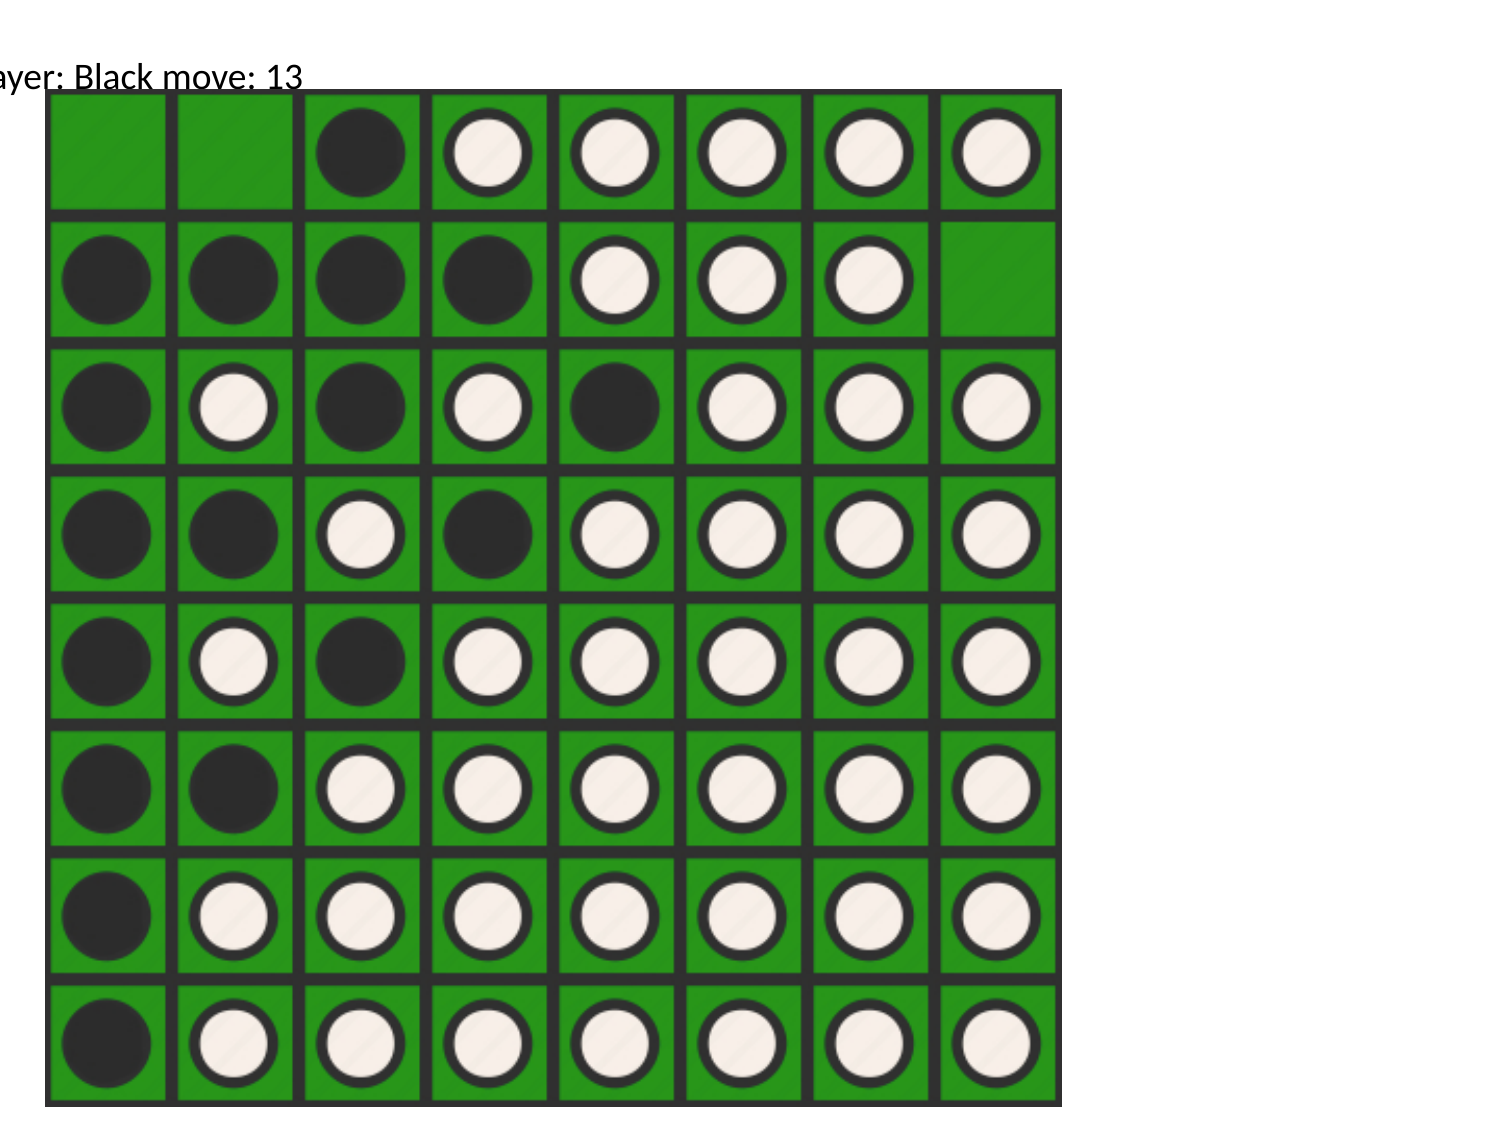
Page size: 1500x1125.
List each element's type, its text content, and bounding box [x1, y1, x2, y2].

text_box turn: 57 player: Black move: 13 [0, 44, 319, 105]
picture [44, 89, 1062, 1107]
